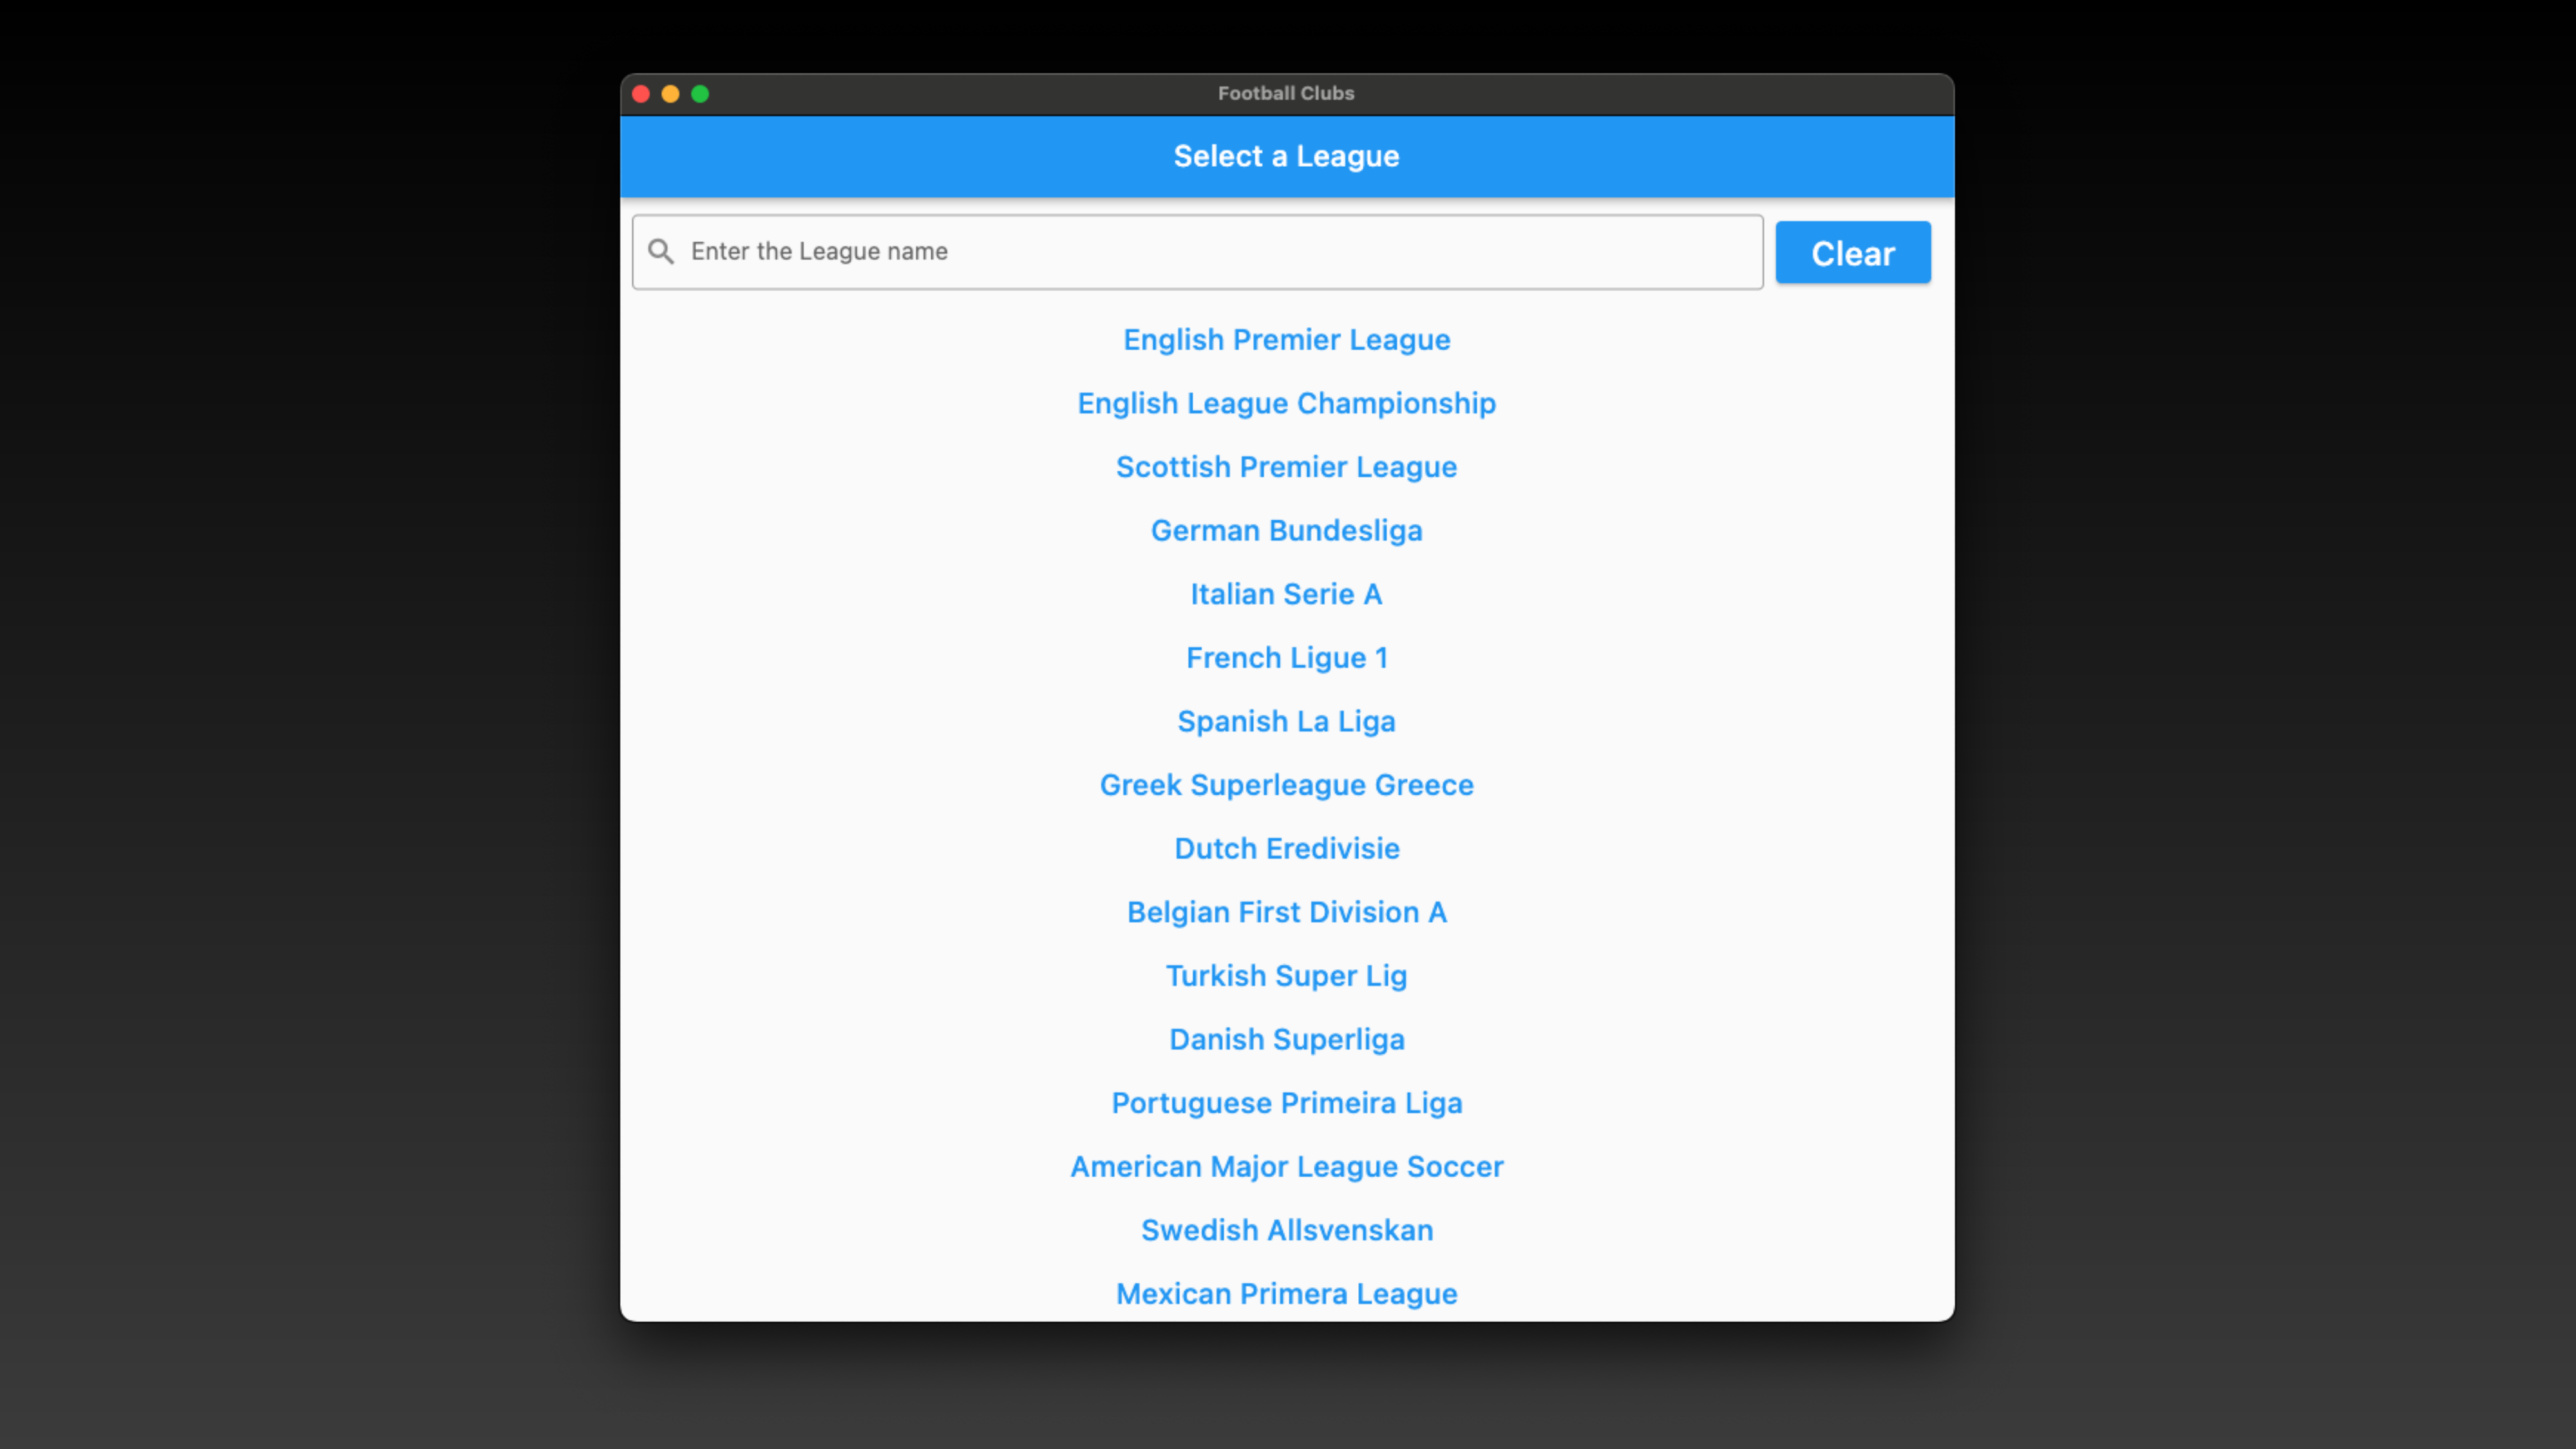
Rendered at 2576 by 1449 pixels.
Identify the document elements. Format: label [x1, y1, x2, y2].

picture [538, 17, 2038, 1432]
